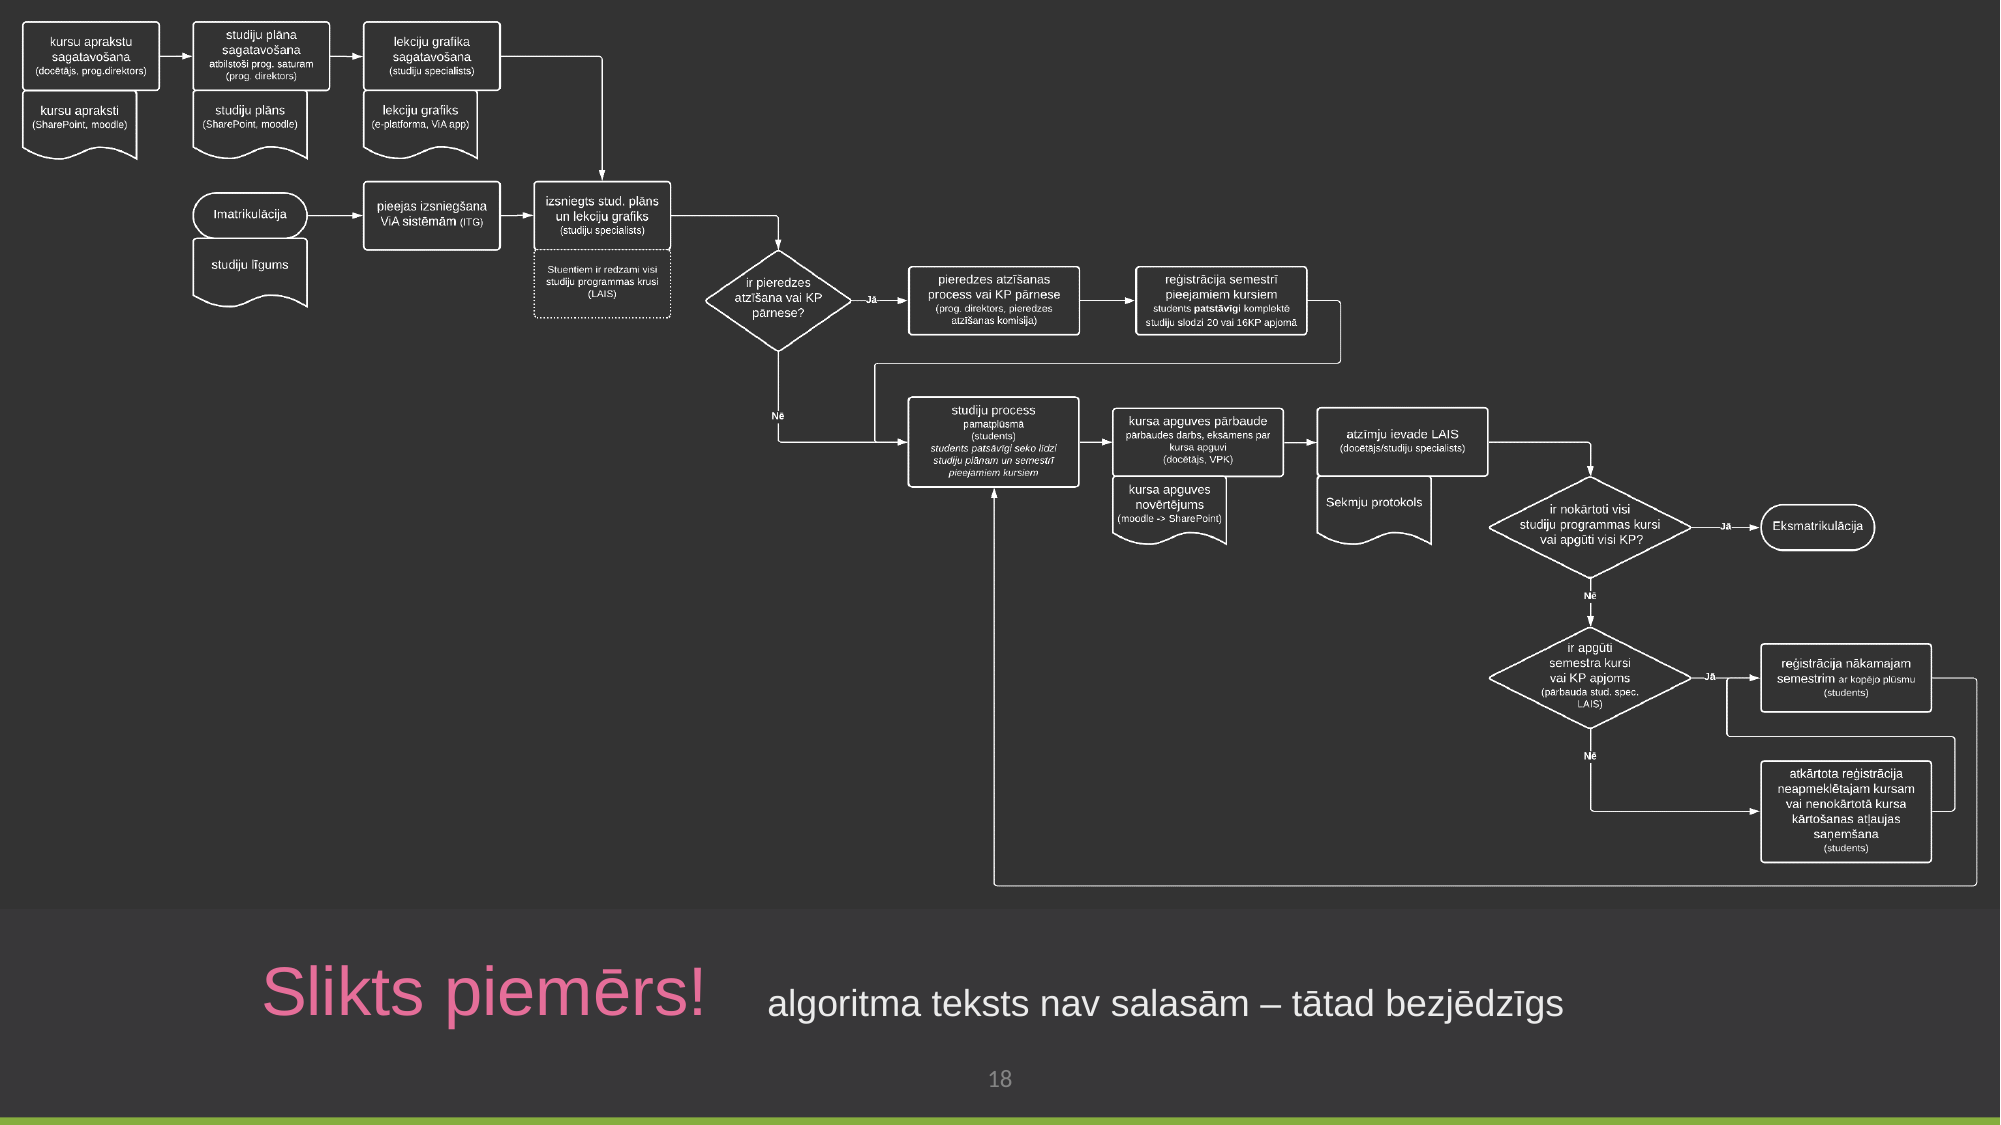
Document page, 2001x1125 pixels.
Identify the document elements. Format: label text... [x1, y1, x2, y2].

text_box Slikts piemērs! [0, 919, 1105, 1067]
picture [0, 0, 2000, 910]
slide_number 18 [0, 1055, 2000, 1101]
text_box algoritma teksts nav salasām – tātad bezjēdzīgs [759, 926, 1617, 1083]
text_box [0, 1117, 2000, 1125]
